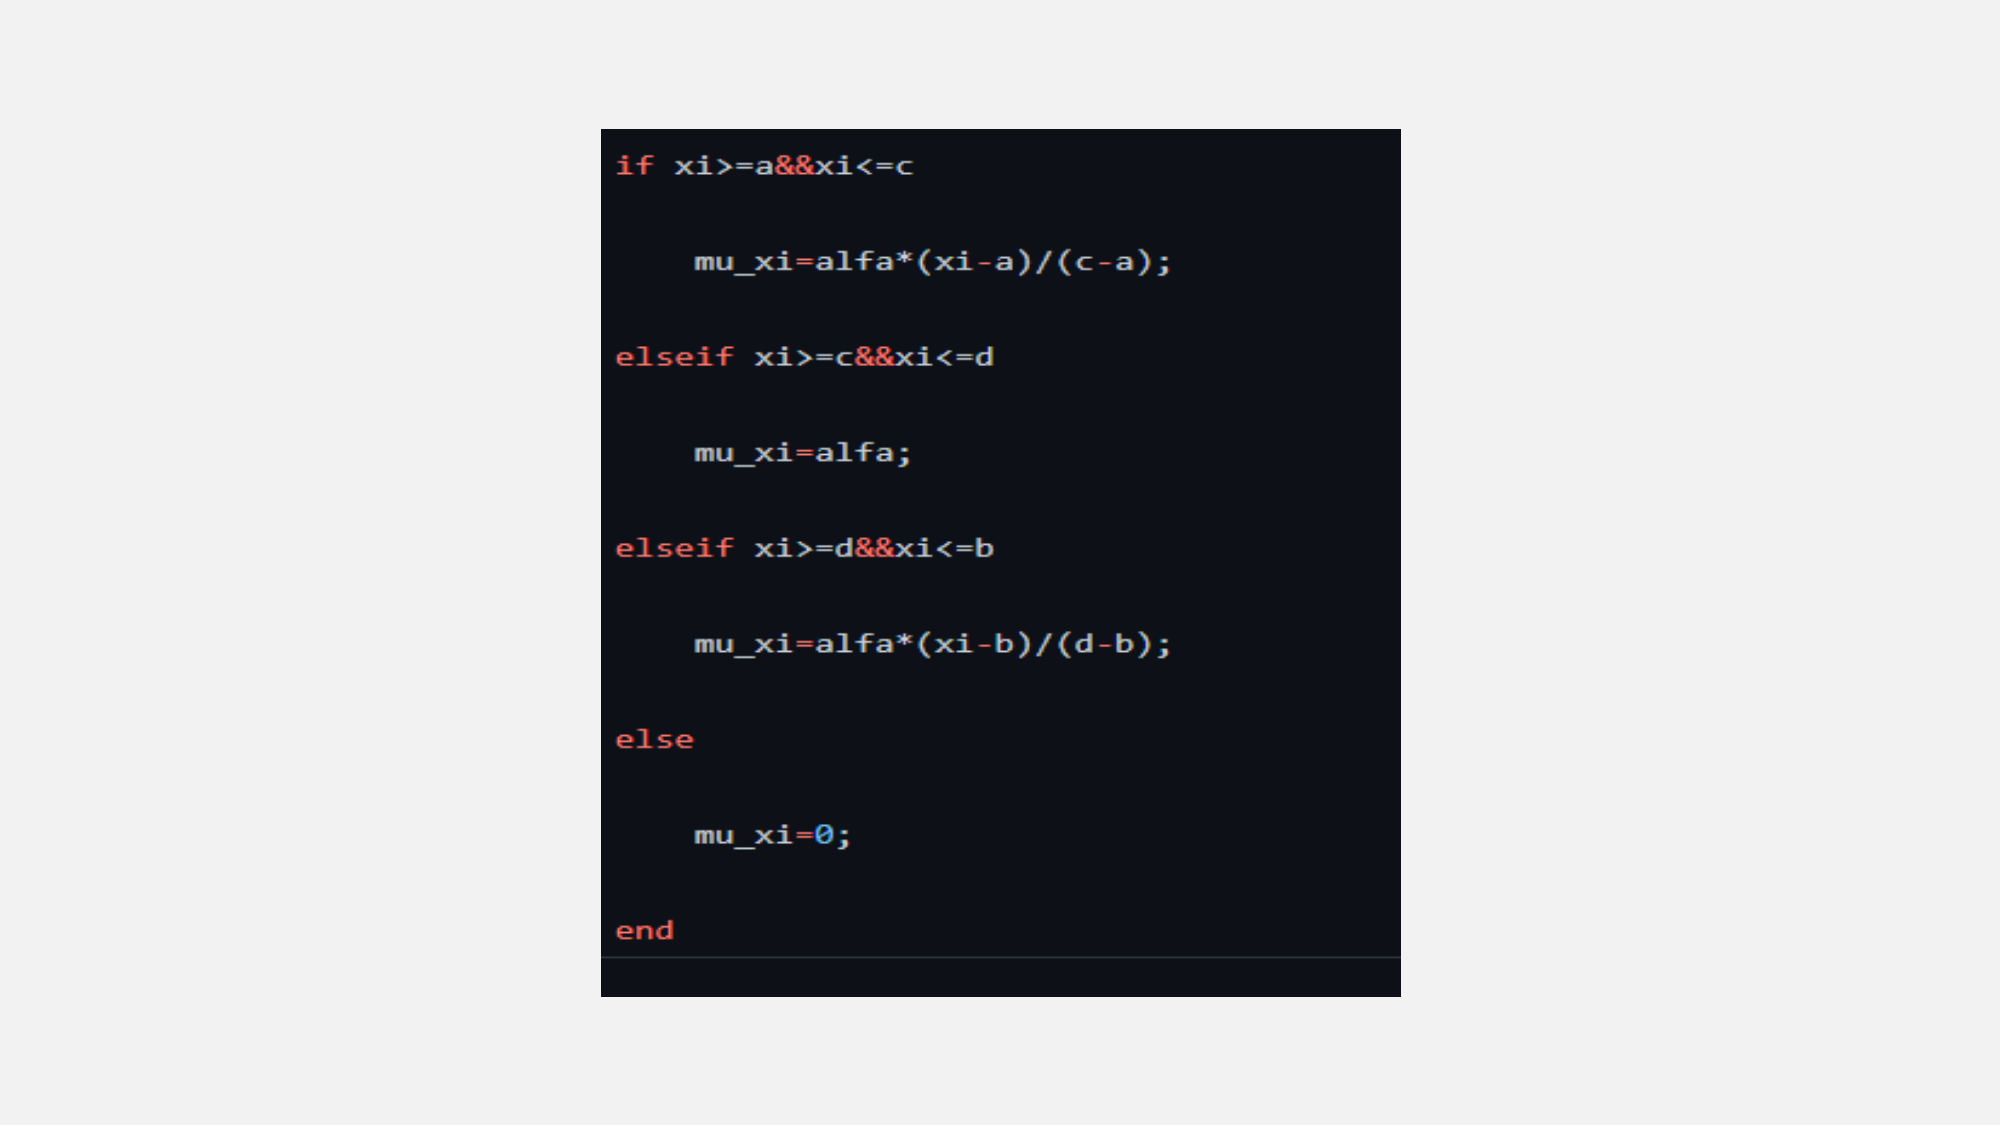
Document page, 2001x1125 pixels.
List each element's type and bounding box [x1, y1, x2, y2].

list [601, 129, 1401, 997]
